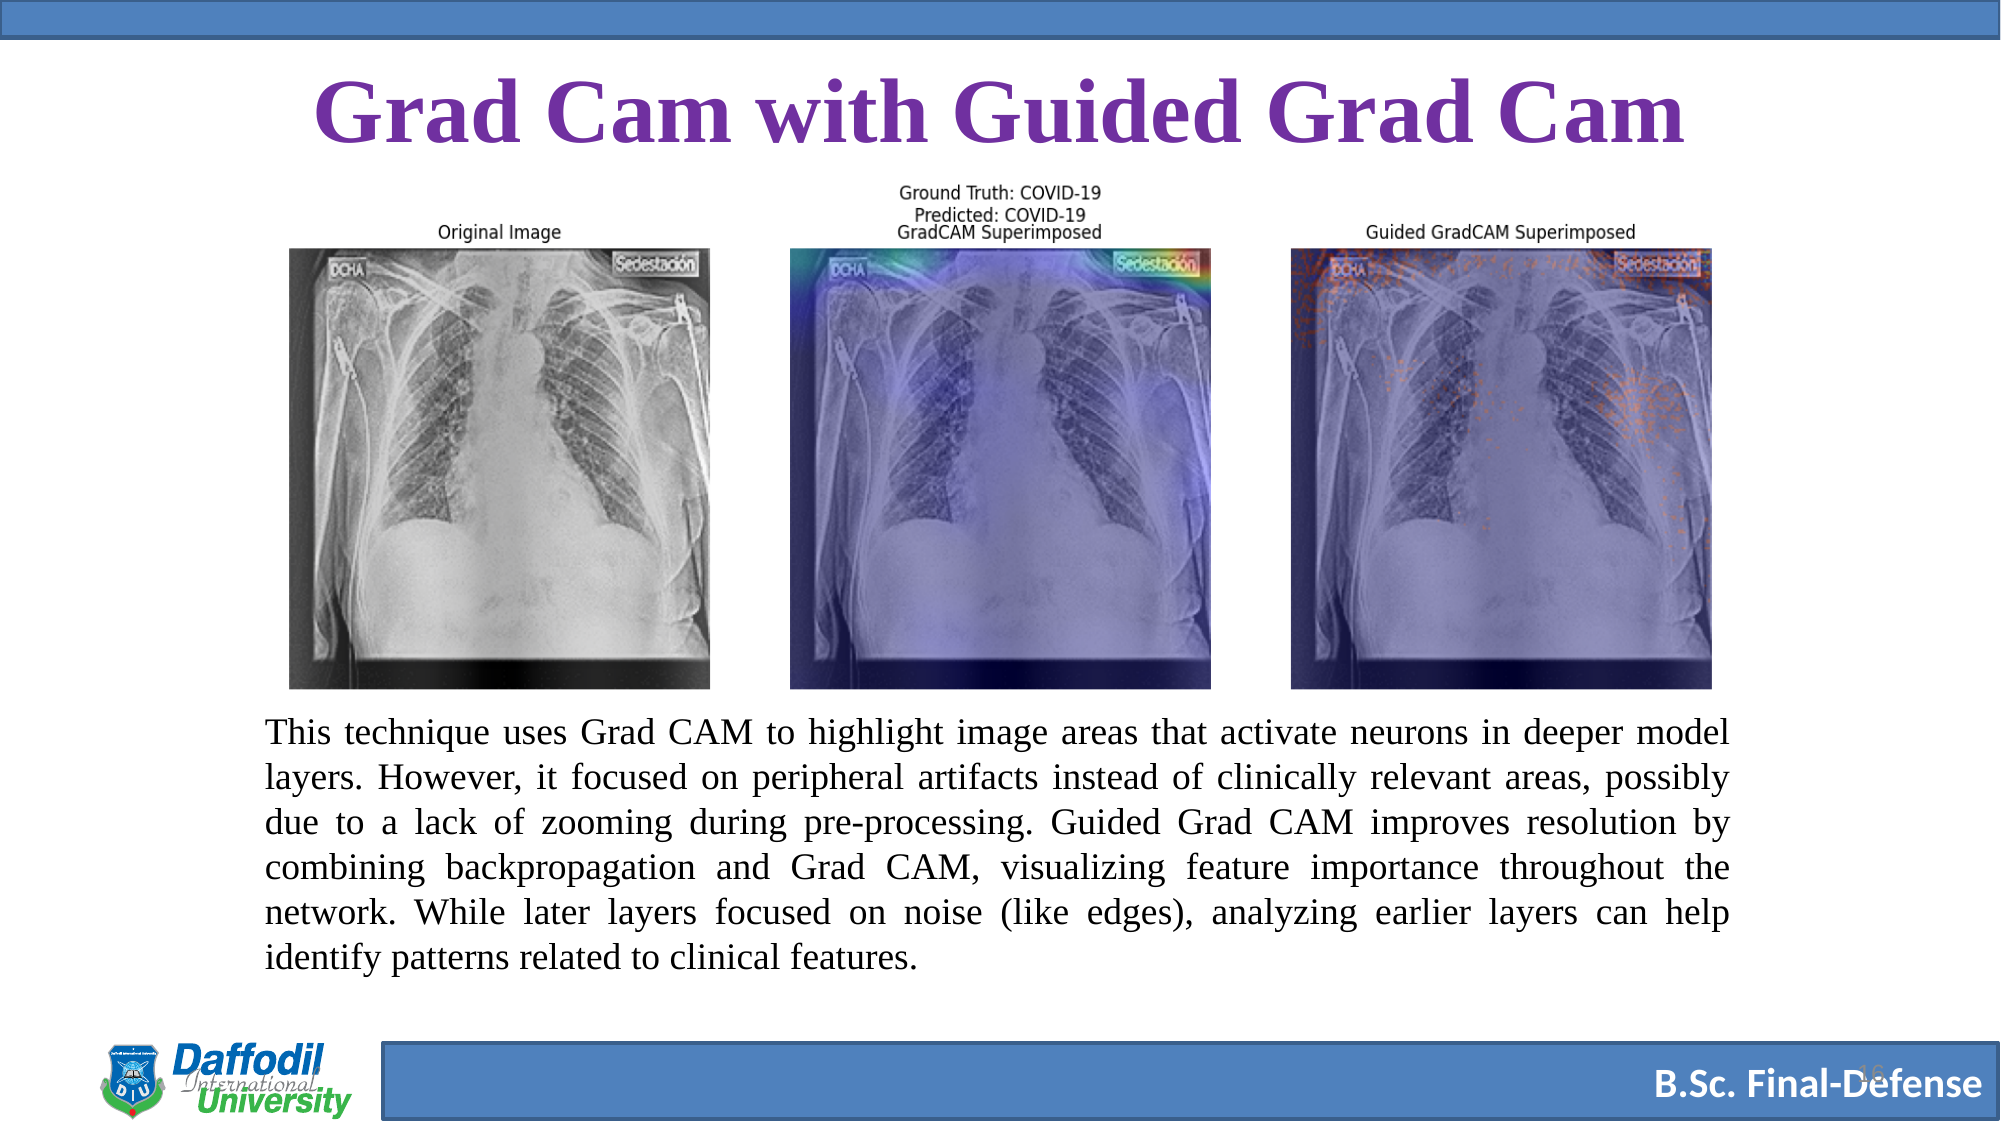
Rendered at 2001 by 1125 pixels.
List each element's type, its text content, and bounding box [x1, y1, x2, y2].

title Grad Cam with Guided Grad Cam [225, 37, 1775, 175]
picture [279, 174, 1721, 701]
text_box This technique uses Grad CAM to highlight image areas that activate neurons in deeper model layers. However, it focused on peripheral artifacts instead of clinically relevant areas, possibly due to a lack of zooming during pre-processing. Guided Grad CAM improves resolution by combining backpropagation and Grad CAM, visualizing feature importance throughout the network. While later layers focused on noise (like edges), analyzing earlier layers can help identify patterns related to clinical features. [249, 699, 1748, 985]
slide_number 16 [1433, 1042, 1900, 1103]
picture [125, 1078, 132, 1084]
